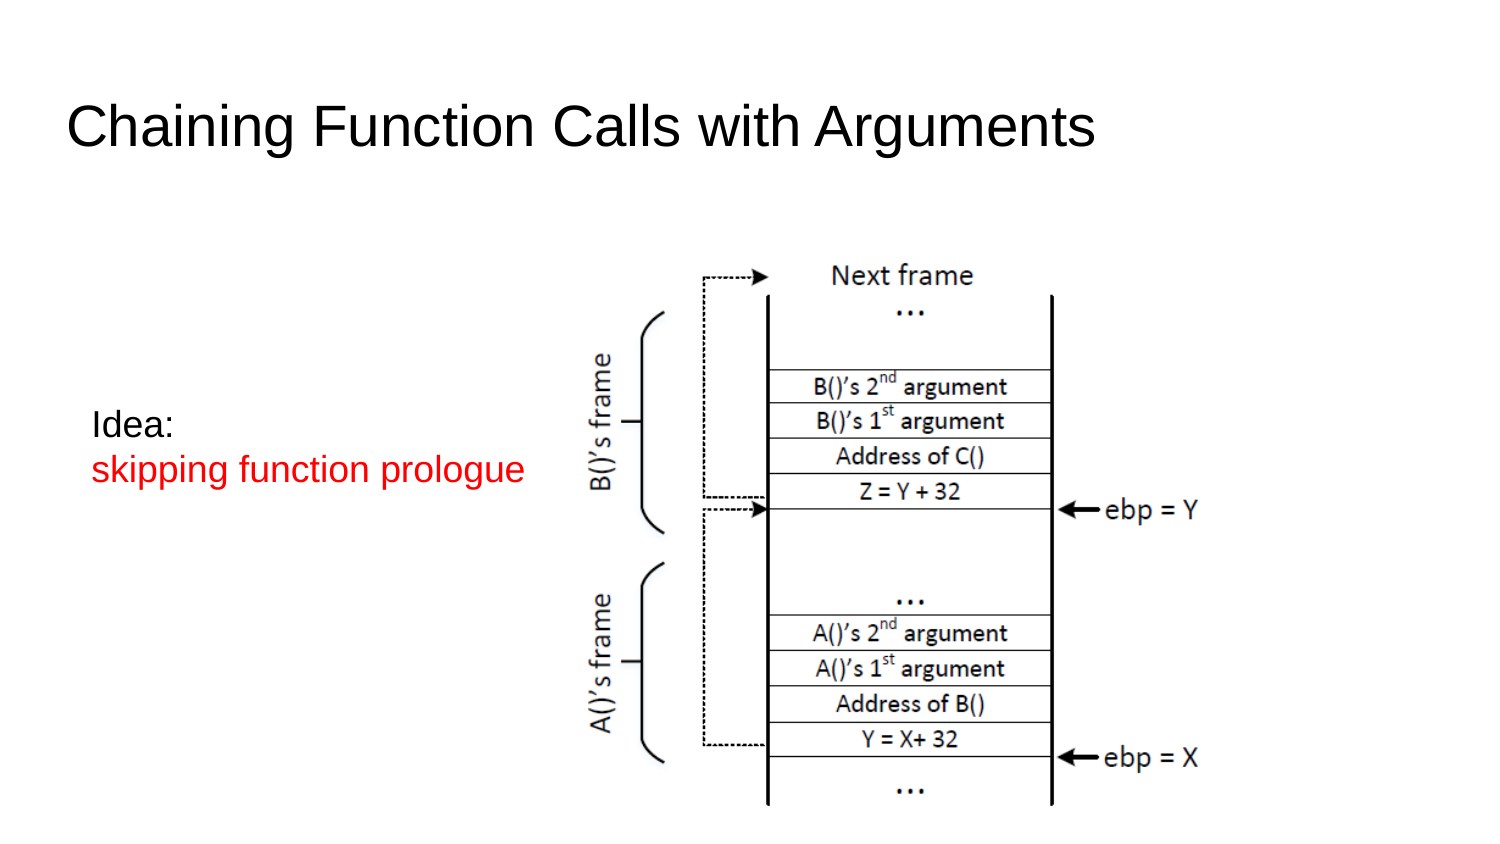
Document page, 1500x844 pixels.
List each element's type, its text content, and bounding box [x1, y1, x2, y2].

title Chaining Function Calls with Arguments [51, 72, 1449, 167]
text_box Idea: skipping function prologue [76, 392, 504, 498]
picture [509, 229, 1254, 828]
